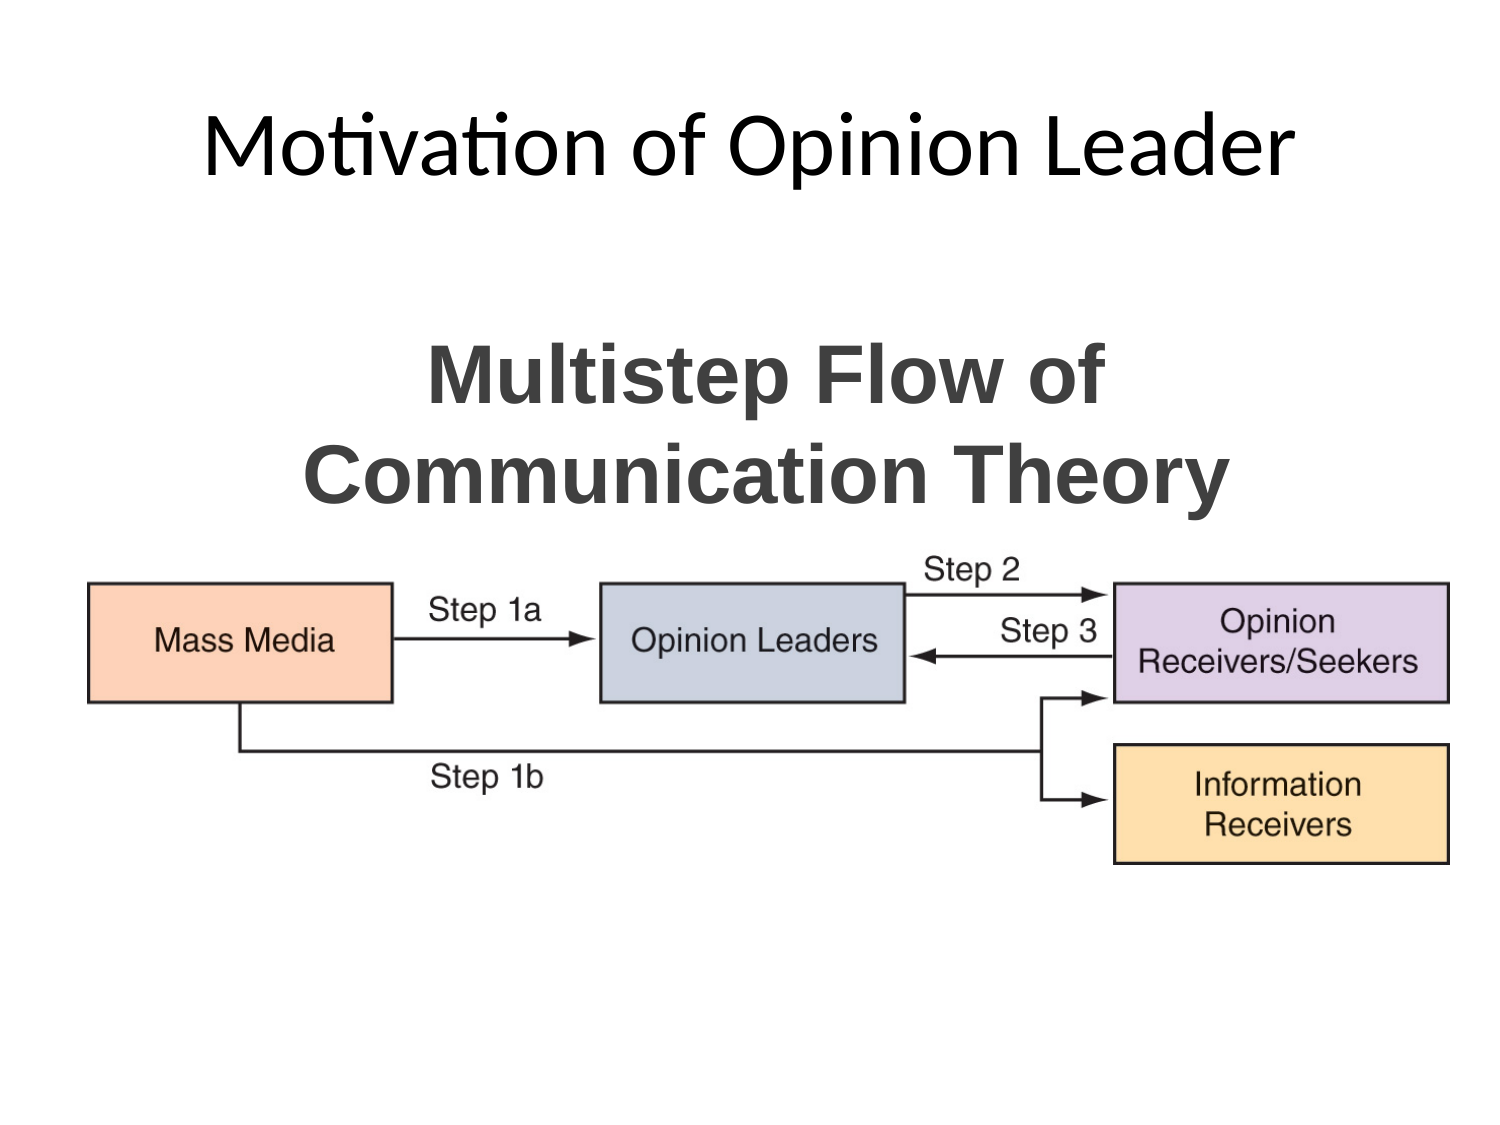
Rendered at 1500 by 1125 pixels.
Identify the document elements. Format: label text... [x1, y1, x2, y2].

title Motivation of Opinion Leader [75, 45, 1425, 233]
text_box Multistep Flow of Communication Theory [99, 312, 1434, 548]
picture [87, 549, 1451, 865]
